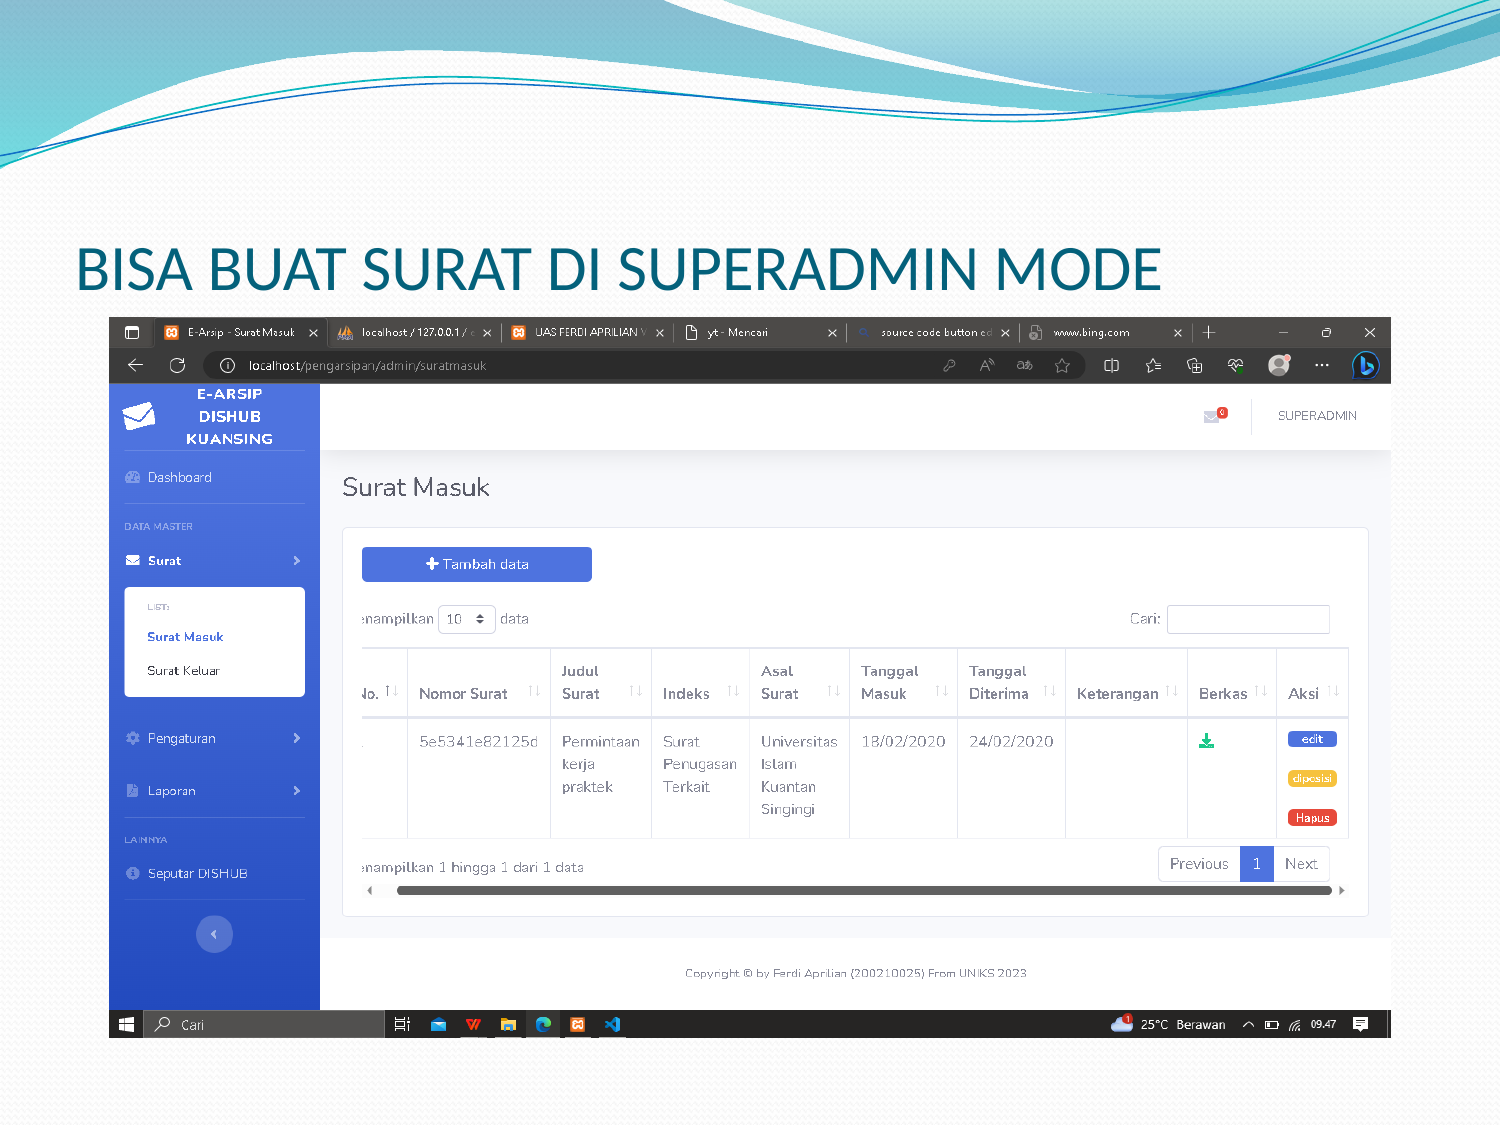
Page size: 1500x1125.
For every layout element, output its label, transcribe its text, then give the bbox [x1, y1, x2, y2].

title BISA BUAT SURAT DI SUPERADMIN MODE [75, 115, 1425, 303]
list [109, 317, 1391, 1038]
